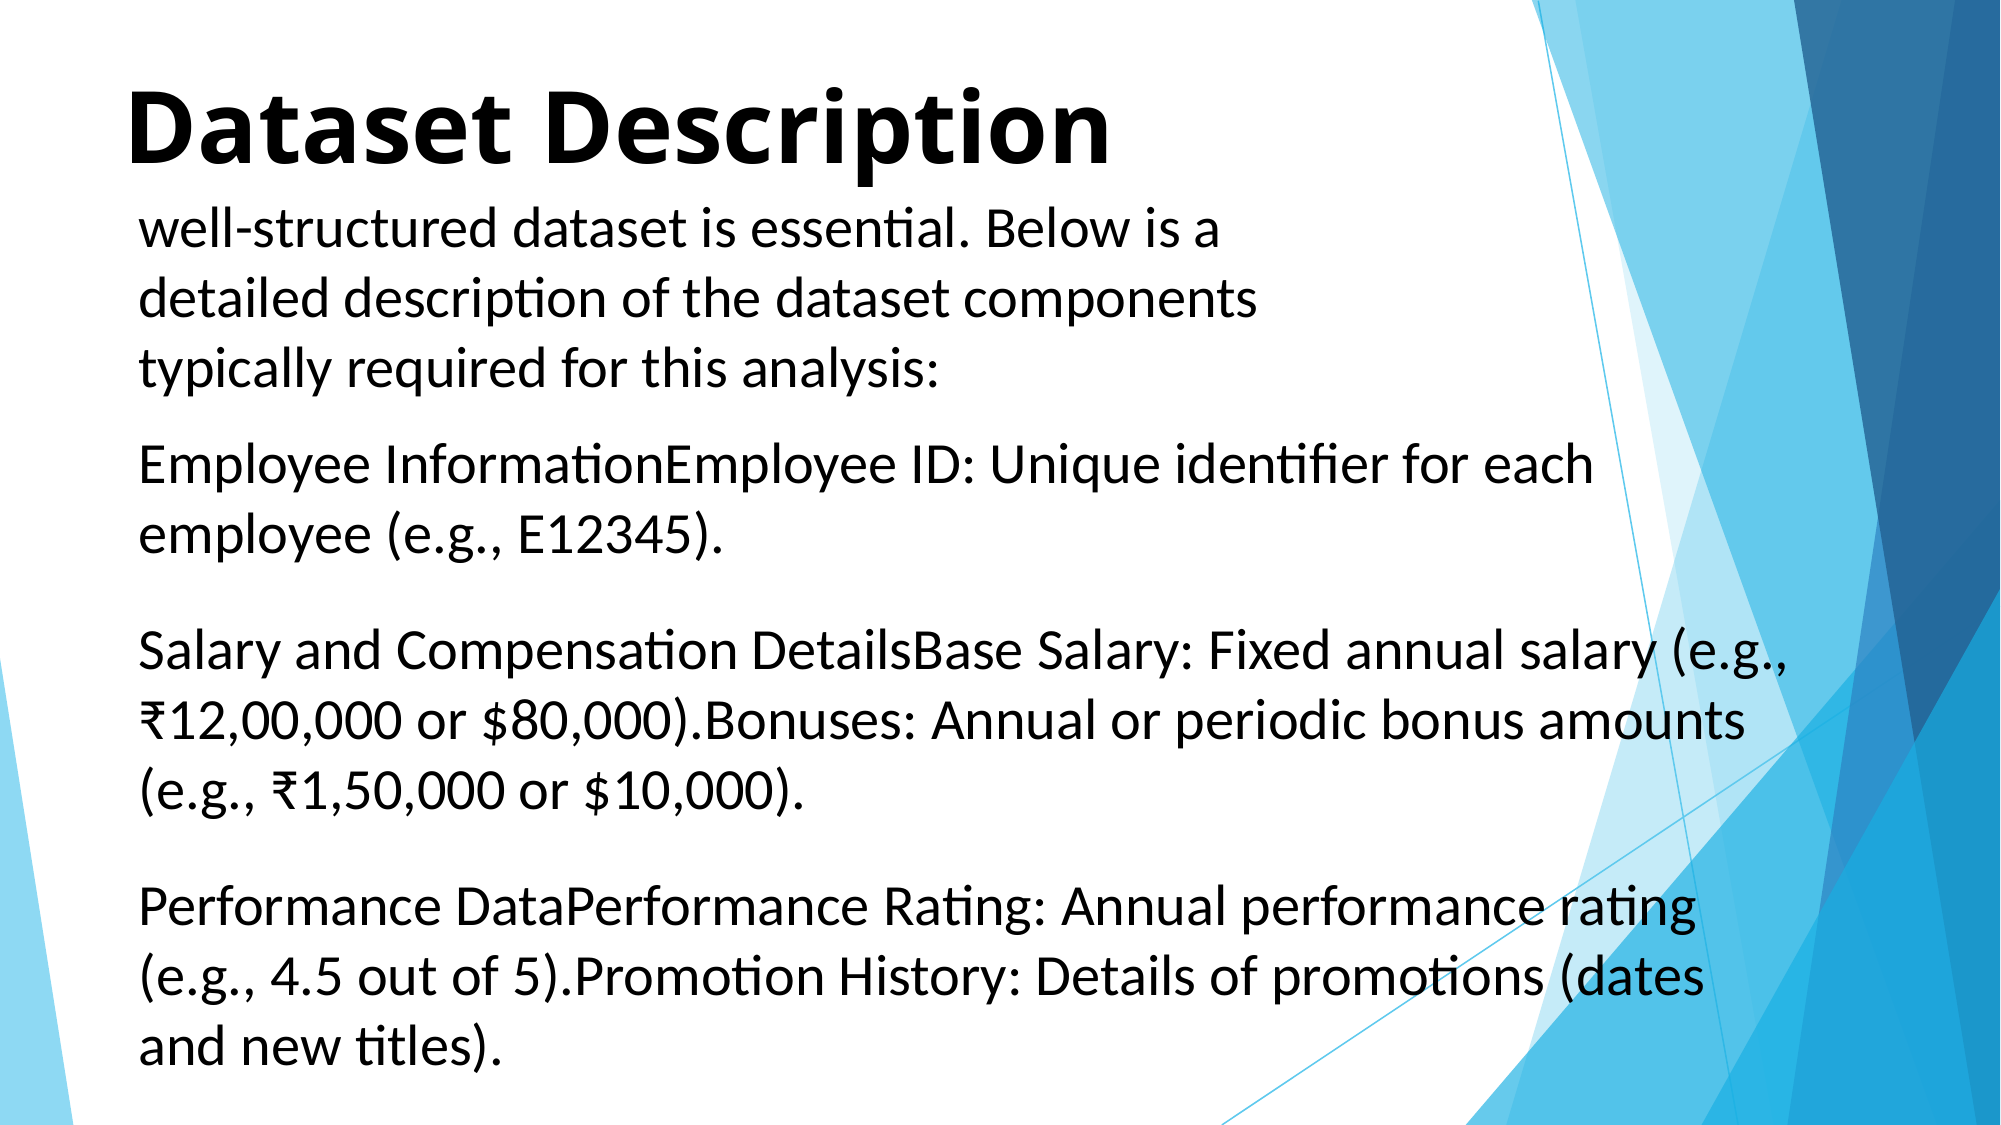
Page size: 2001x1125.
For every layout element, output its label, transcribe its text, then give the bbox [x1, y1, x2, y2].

text_box Performance DataPerformance Rating: Annual performance rating (e.g., 4.5 out of 5).Promotion History: Details of promotions (dates and new titles). [123, 859, 1759, 1085]
text_box well-structured dataset is essential. Below is a detailed description of the dataset components typically required for this analysis: [123, 182, 1406, 407]
text_box Salary and Compensation DetailsBase Salary: Fixed annual salary (e.g., ₹12,00,000 or $80,000).Bonuses: Annual or periodic bonus amounts (e.g., ₹1,50,000 or $10,000). [123, 604, 1887, 829]
title Dataset Description [123, 63, 1877, 164]
text_box Employee InformationEmployee ID: Unique identifier for each employee (e.g., E12345). [123, 417, 1674, 573]
